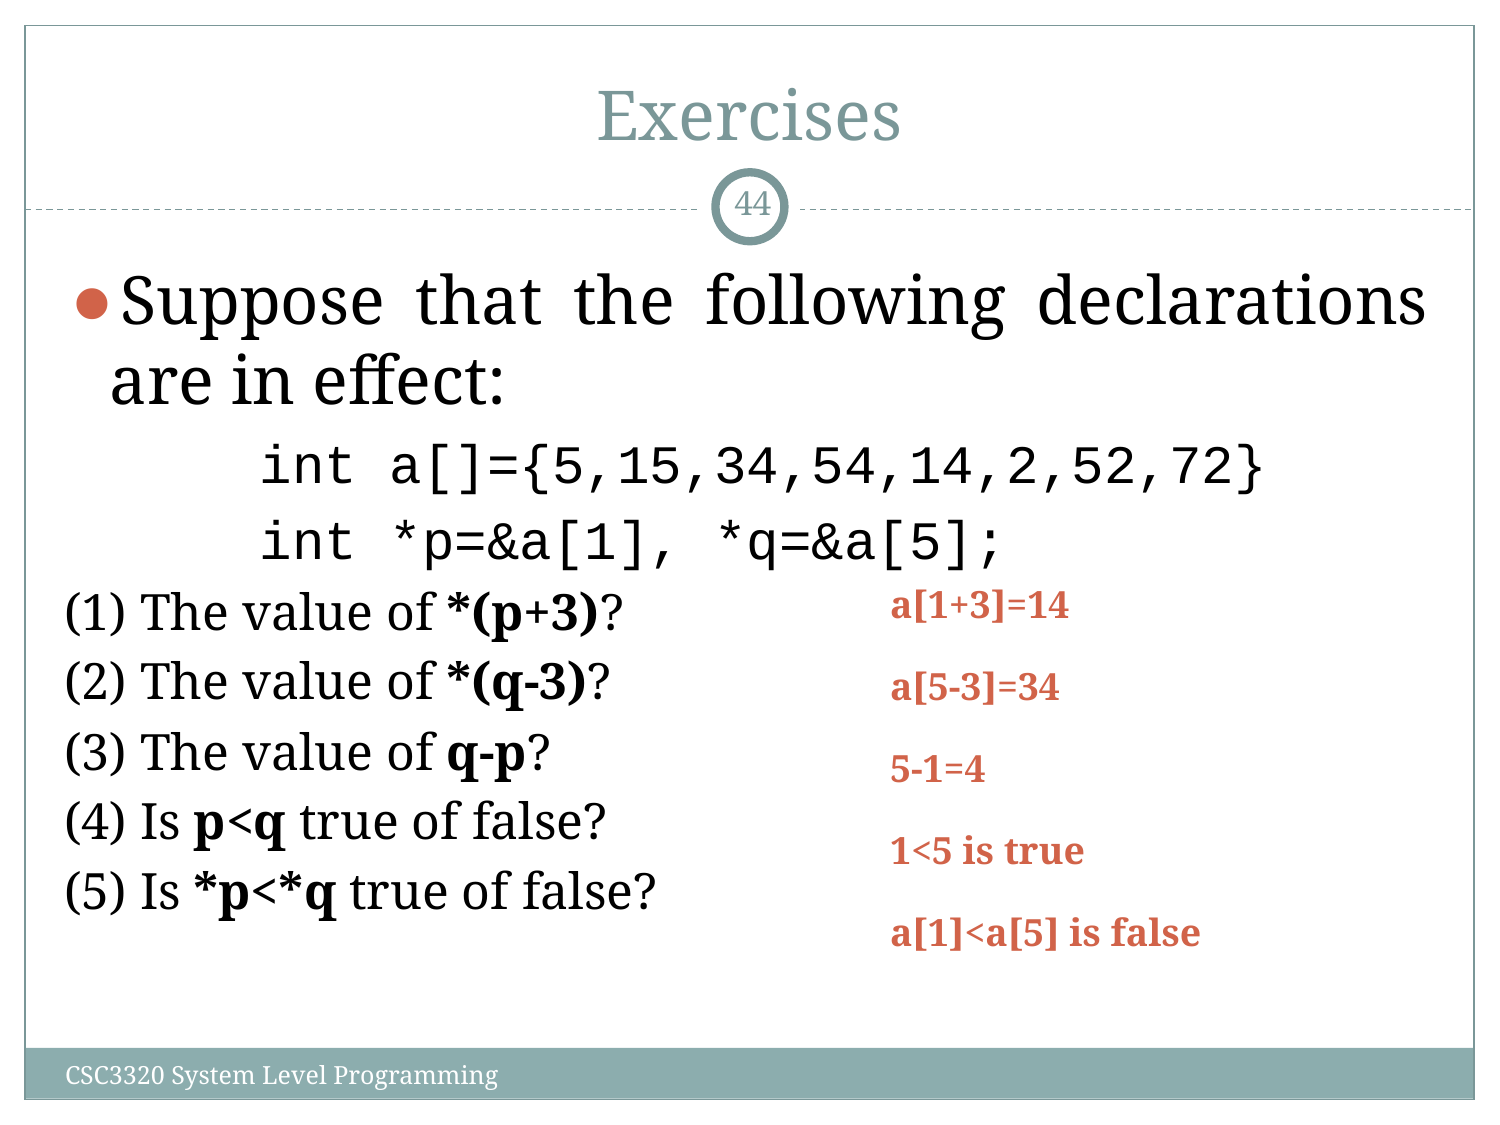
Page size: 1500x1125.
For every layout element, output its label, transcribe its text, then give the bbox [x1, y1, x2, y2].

title Exercises [49, 37, 1450, 162]
text_box a[5-3]=34 [875, 655, 1098, 717]
text_box 5-1=4 [875, 737, 1013, 799]
footer CSC3320 System Level Programming [50, 1051, 638, 1112]
list Suppose that the following declarations are in effect: int a[]={5,15,34,54,14,2,52,72} int *p=&a[1], *q=&a[5]; (1) The value of *(p+3)? (2) The value of *(q-3)? (3) The value of q-p? (4) Is p<q true of false? (5) Is *p<*q true of false? [49, 250, 1445, 1001]
text_box a[1]<a[5] is false [874, 901, 1230, 963]
text_box 1<5 is true [875, 819, 1108, 881]
slide_number ‹#› [715, 168, 791, 241]
text_box a[1+3]=14 [875, 573, 1101, 635]
